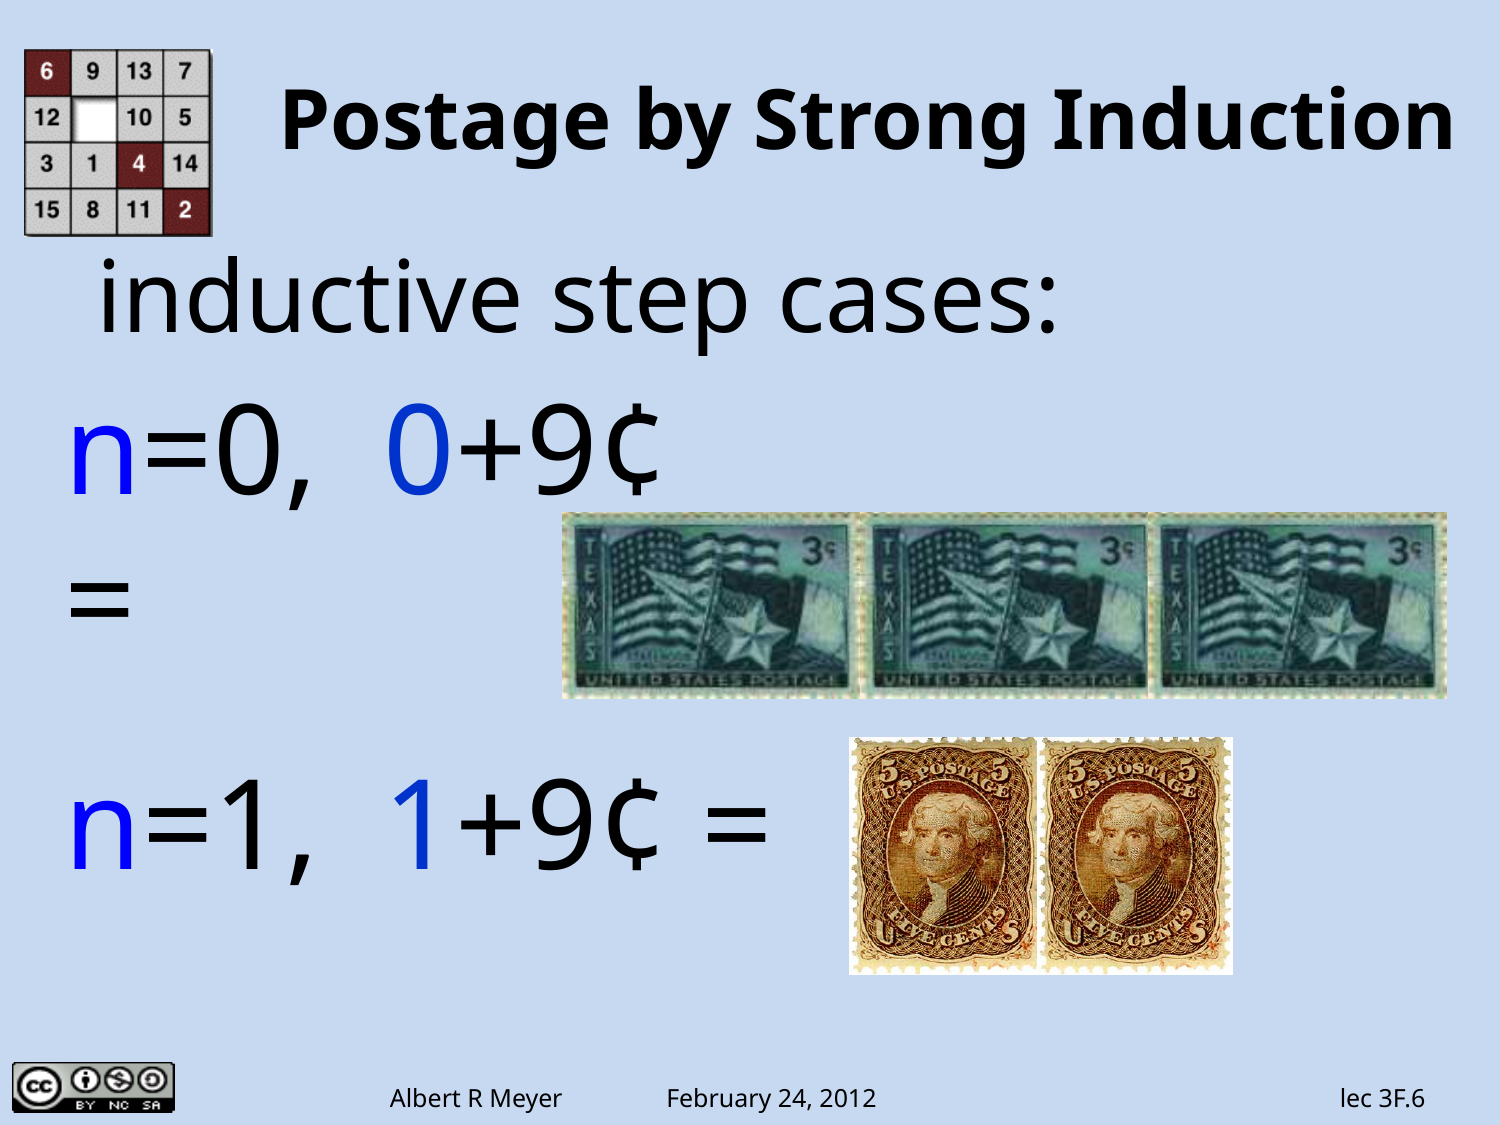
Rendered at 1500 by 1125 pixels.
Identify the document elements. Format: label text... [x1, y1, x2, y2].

text_box n=0, 0+9¢ = [49, 362, 788, 678]
picture [24, 49, 213, 237]
text_box inductive step cases: [82, 224, 1077, 360]
text_box n=1, 1+9¢ = [50, 737, 847, 903]
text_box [562, 512, 1447, 699]
picture [12, 1062, 175, 1113]
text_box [849, 737, 1233, 976]
title Postage by Strong Induction [237, 20, 1500, 213]
